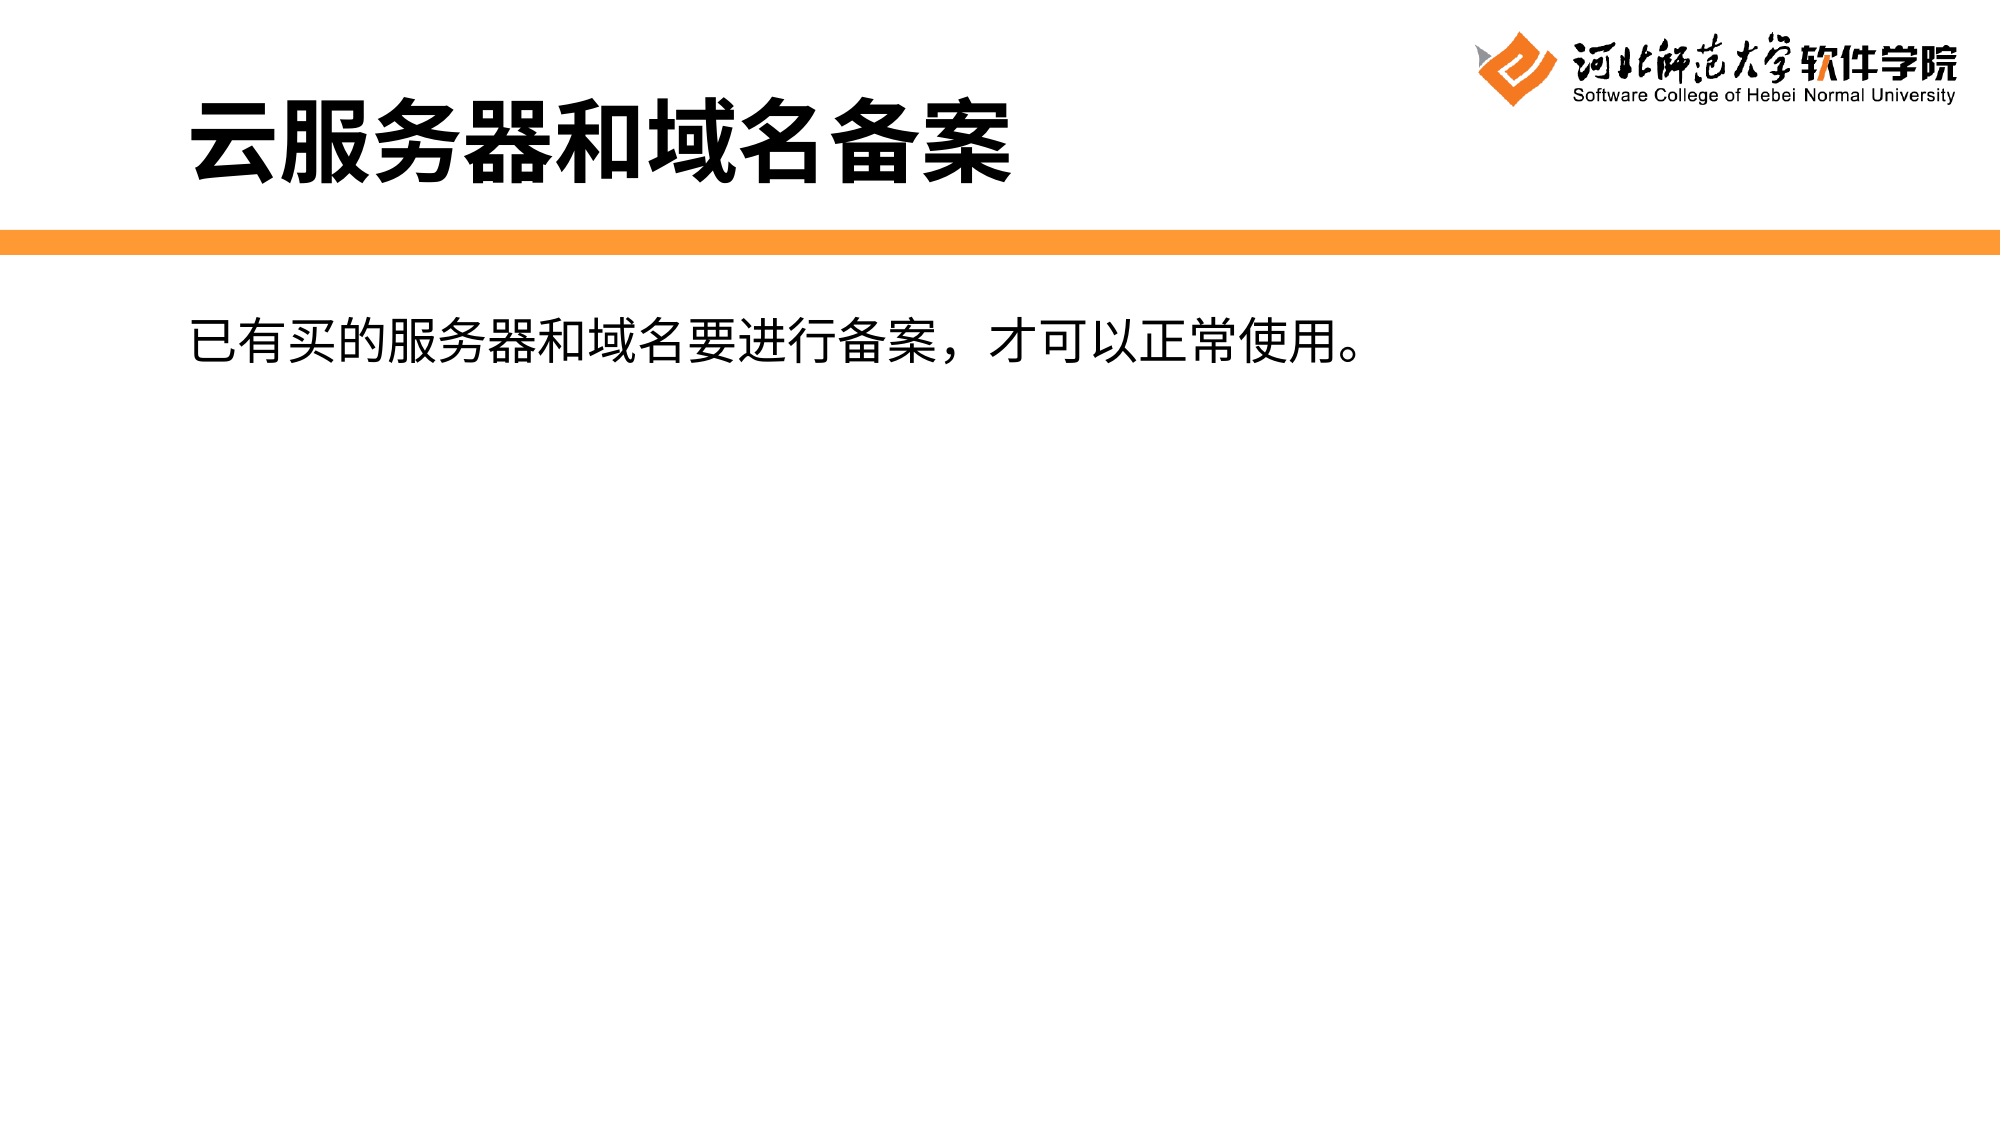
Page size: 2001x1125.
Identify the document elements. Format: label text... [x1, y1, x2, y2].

list 云服务器和域名备案 [172, 89, 1299, 202]
picture [1475, 31, 1957, 107]
text_box 已有买的服务器和域名要进行备案，才可以正常使用。 [172, 302, 1875, 378]
